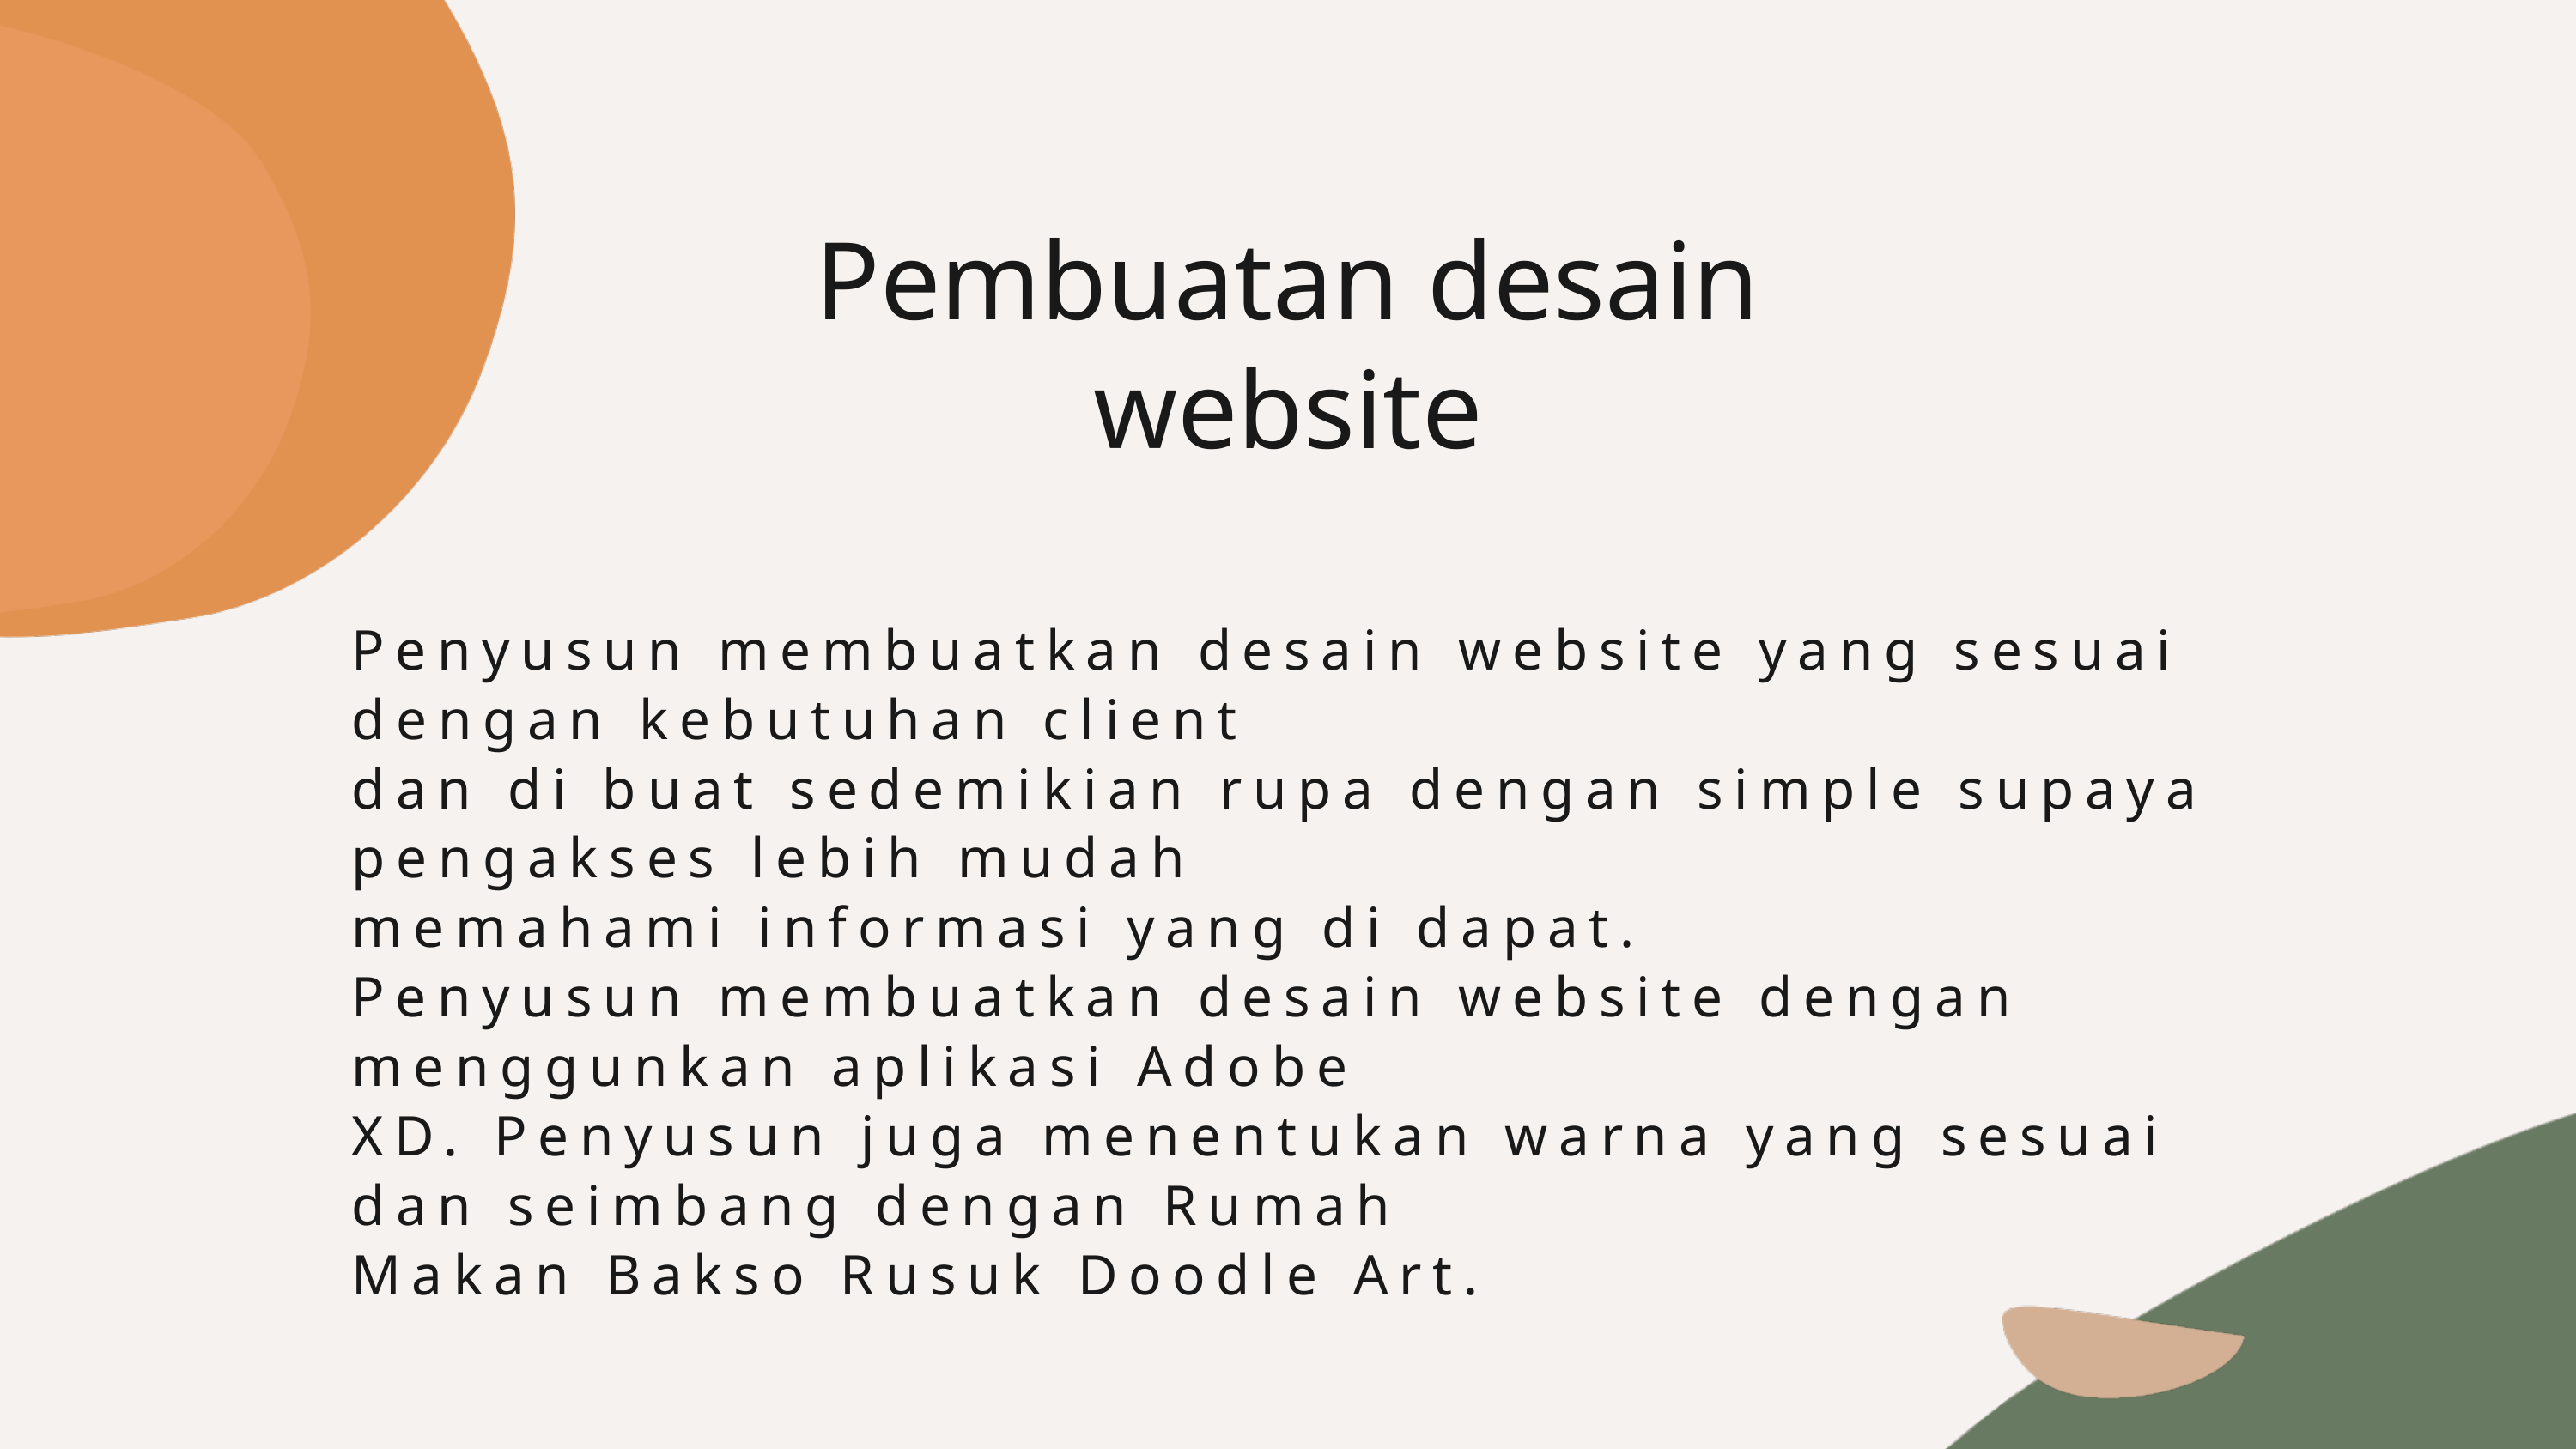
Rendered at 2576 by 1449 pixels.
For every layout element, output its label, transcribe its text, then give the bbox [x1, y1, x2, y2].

picture [1941, 957, 2576, 1449]
text_box Pembuatan desain website [730, 212, 1845, 470]
picture [0, 0, 532, 673]
text_box Penyusun membuatkan desain website yang sesuai dengan kebutuhan client dan di buat sedemikian rupa dengan simple supaya pengakses lebih mudah memahami informasi yang di dapat. Penyusun membuatkan desain website dengan menggunkan aplikasi Adobe XD. Penyusun juga menentukan warna yang sesuai dan seimbang dengan Rumah Makan Bakso Rusuk Doodle Art. [351, 610, 2308, 1307]
